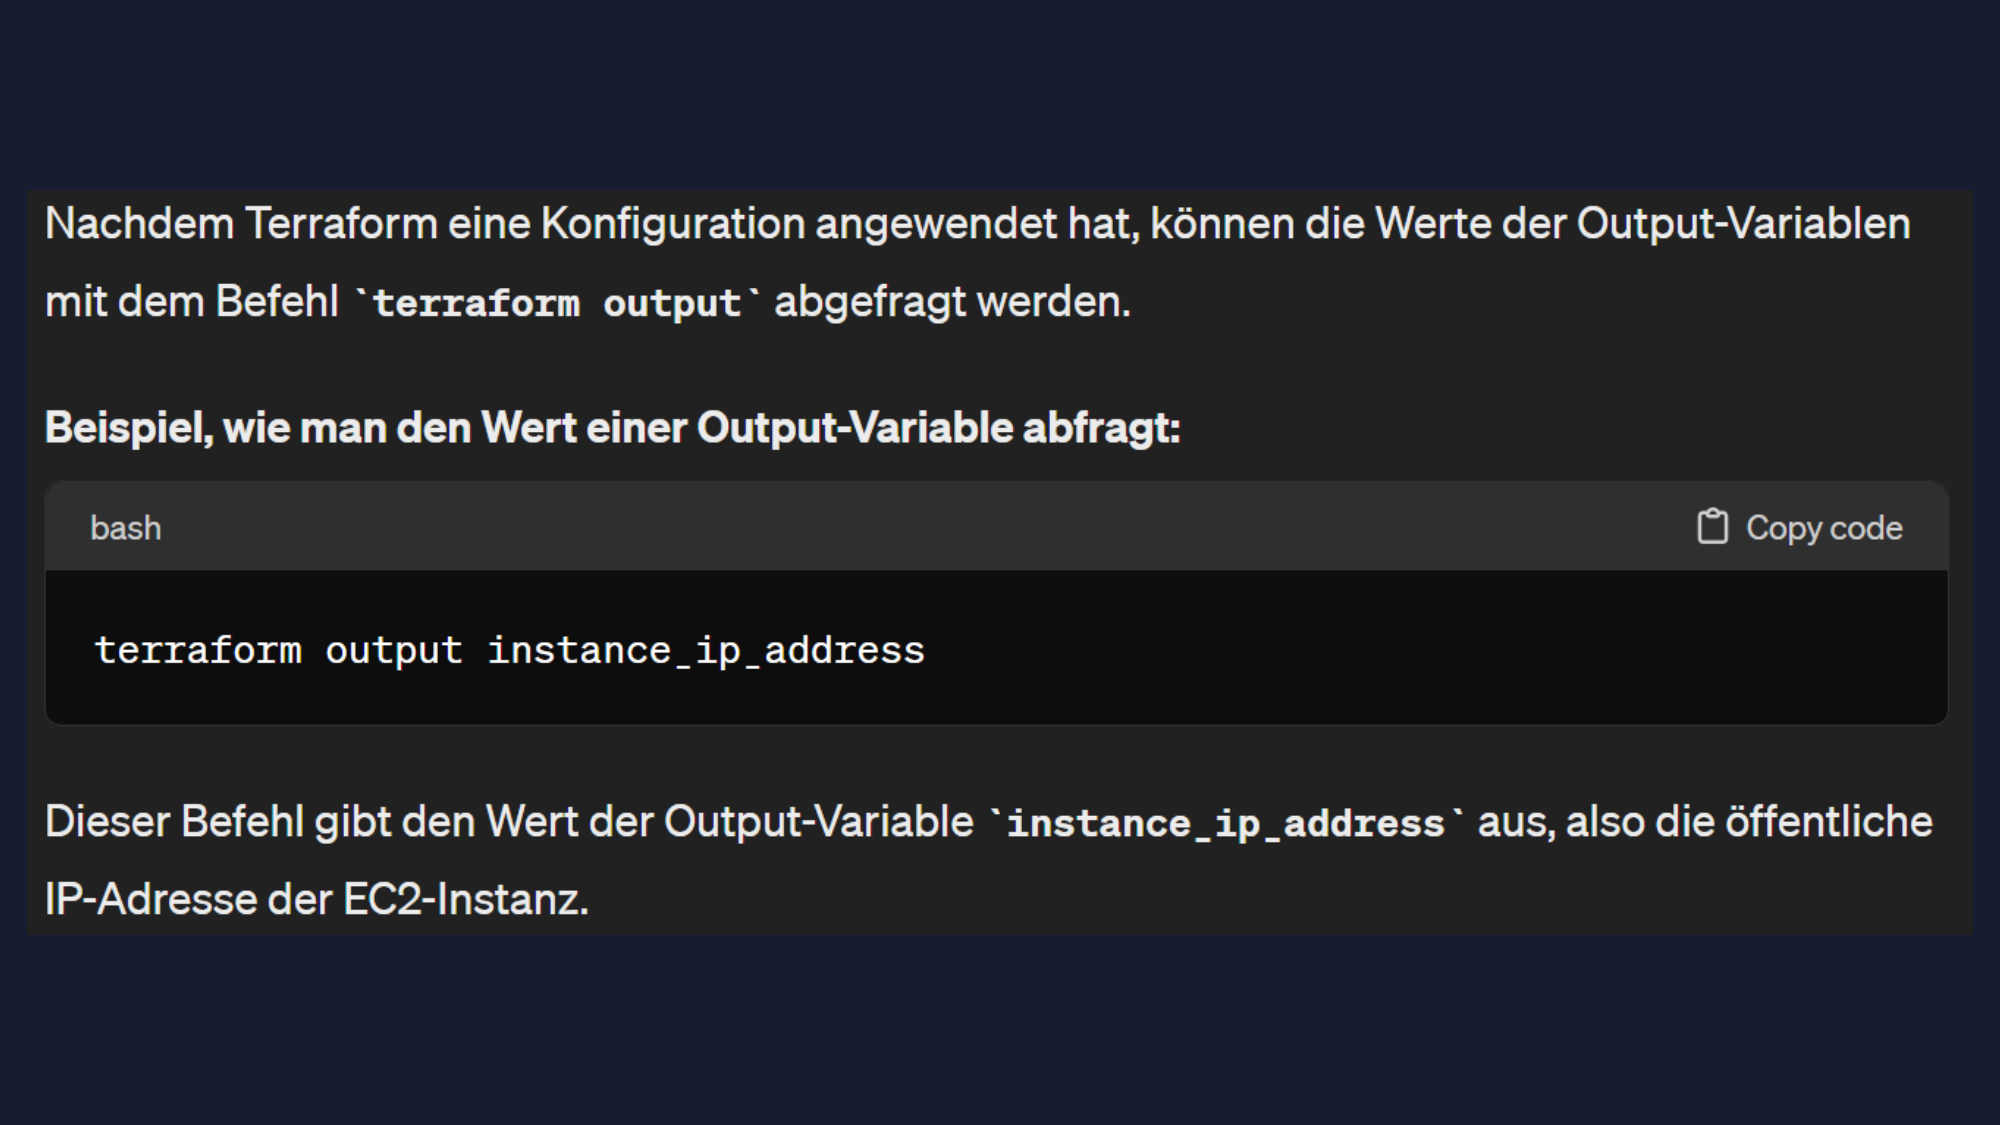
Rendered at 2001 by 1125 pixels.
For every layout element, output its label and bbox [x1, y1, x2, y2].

picture [27, 190, 1973, 935]
